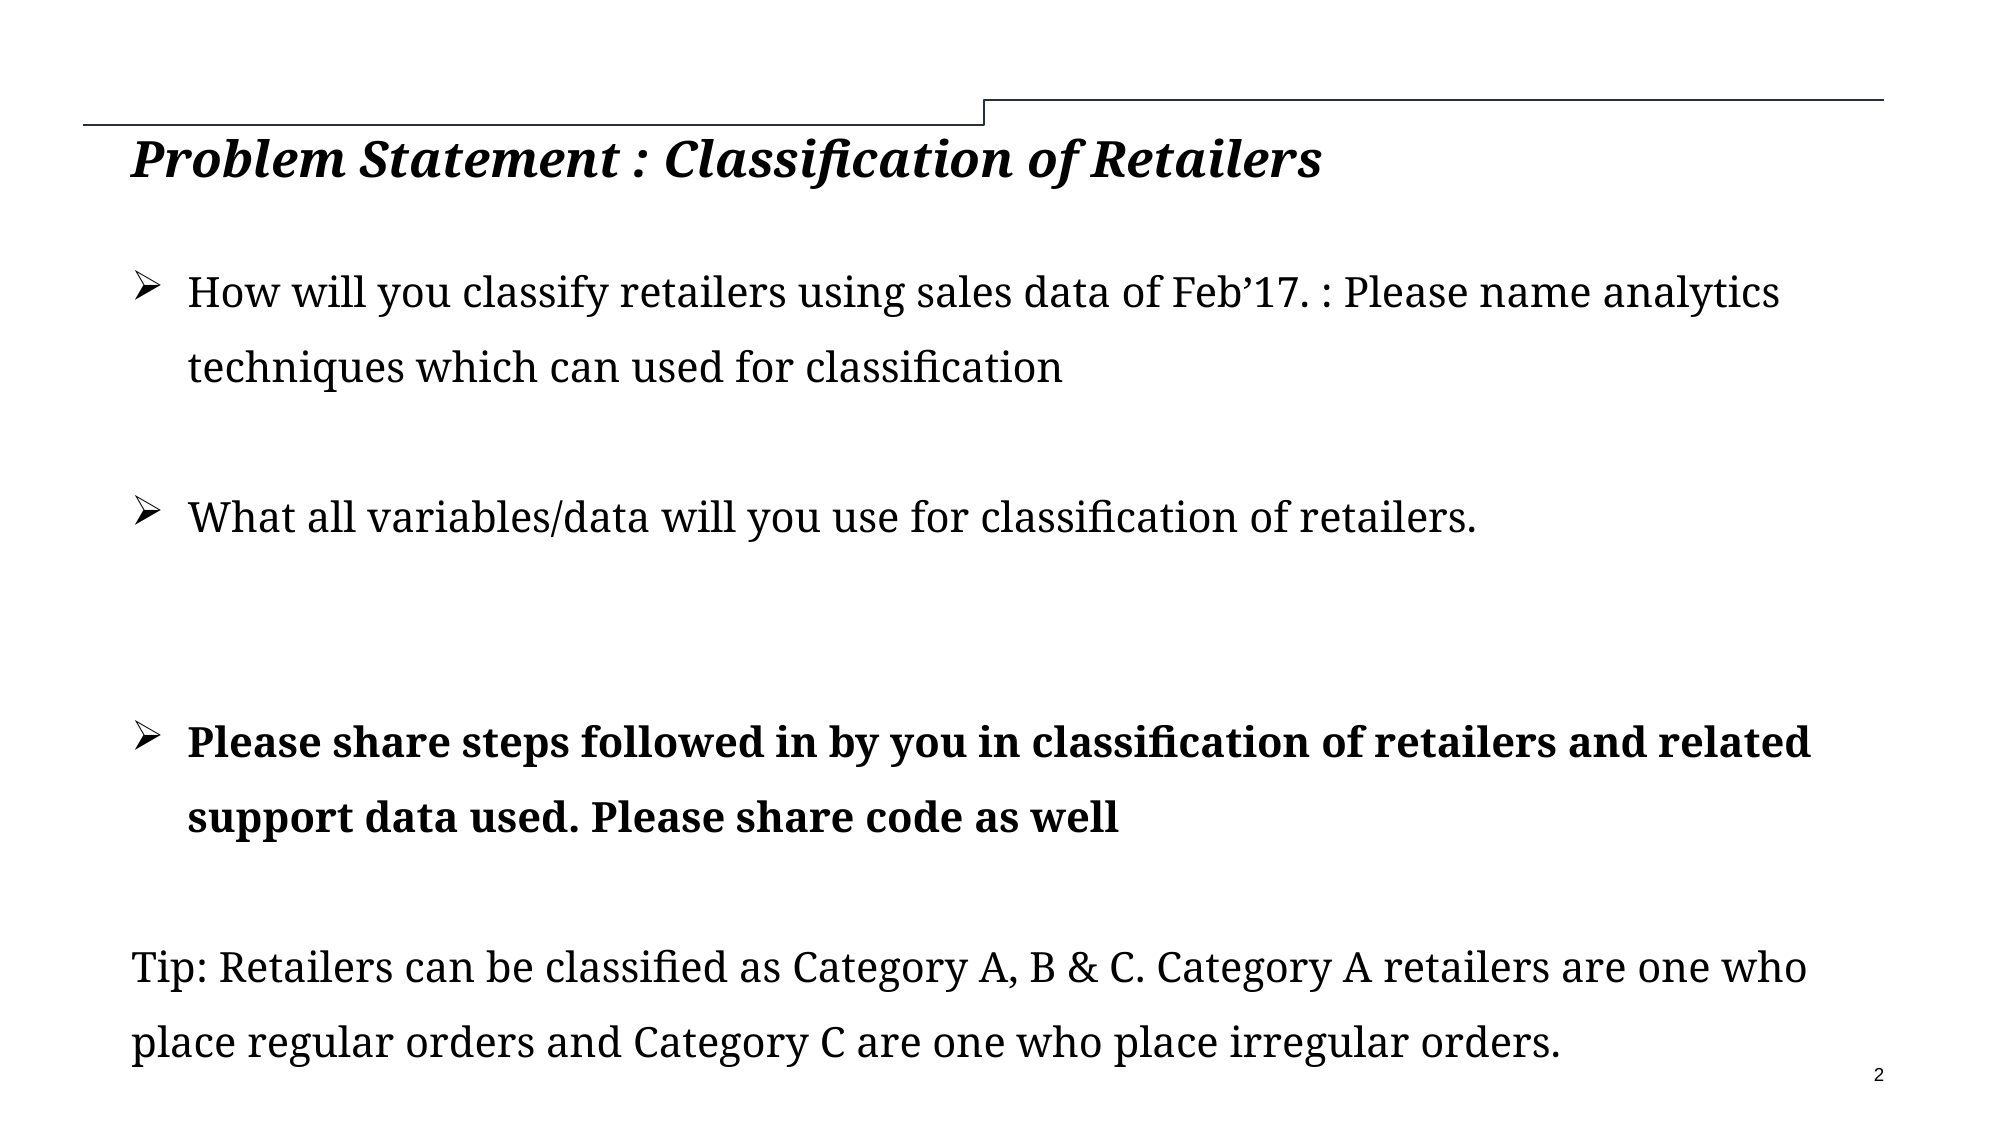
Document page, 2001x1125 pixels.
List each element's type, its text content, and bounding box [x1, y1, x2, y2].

title Problem Statement : Classification of Retailers [116, 112, 1884, 233]
text_box How will you classify retailers using sales data of Feb’17. : Please name analytics techniques which can used for classification What all variables/data will you use for classification of retailers. Please share steps followed in by you in classification of retailers and related support data used. Please share code as well Tip: Retailers can be classified as Category A, B & C. Category A retailers are one who place regular orders and Category C are one who place irregular orders. [116, 233, 1936, 1125]
